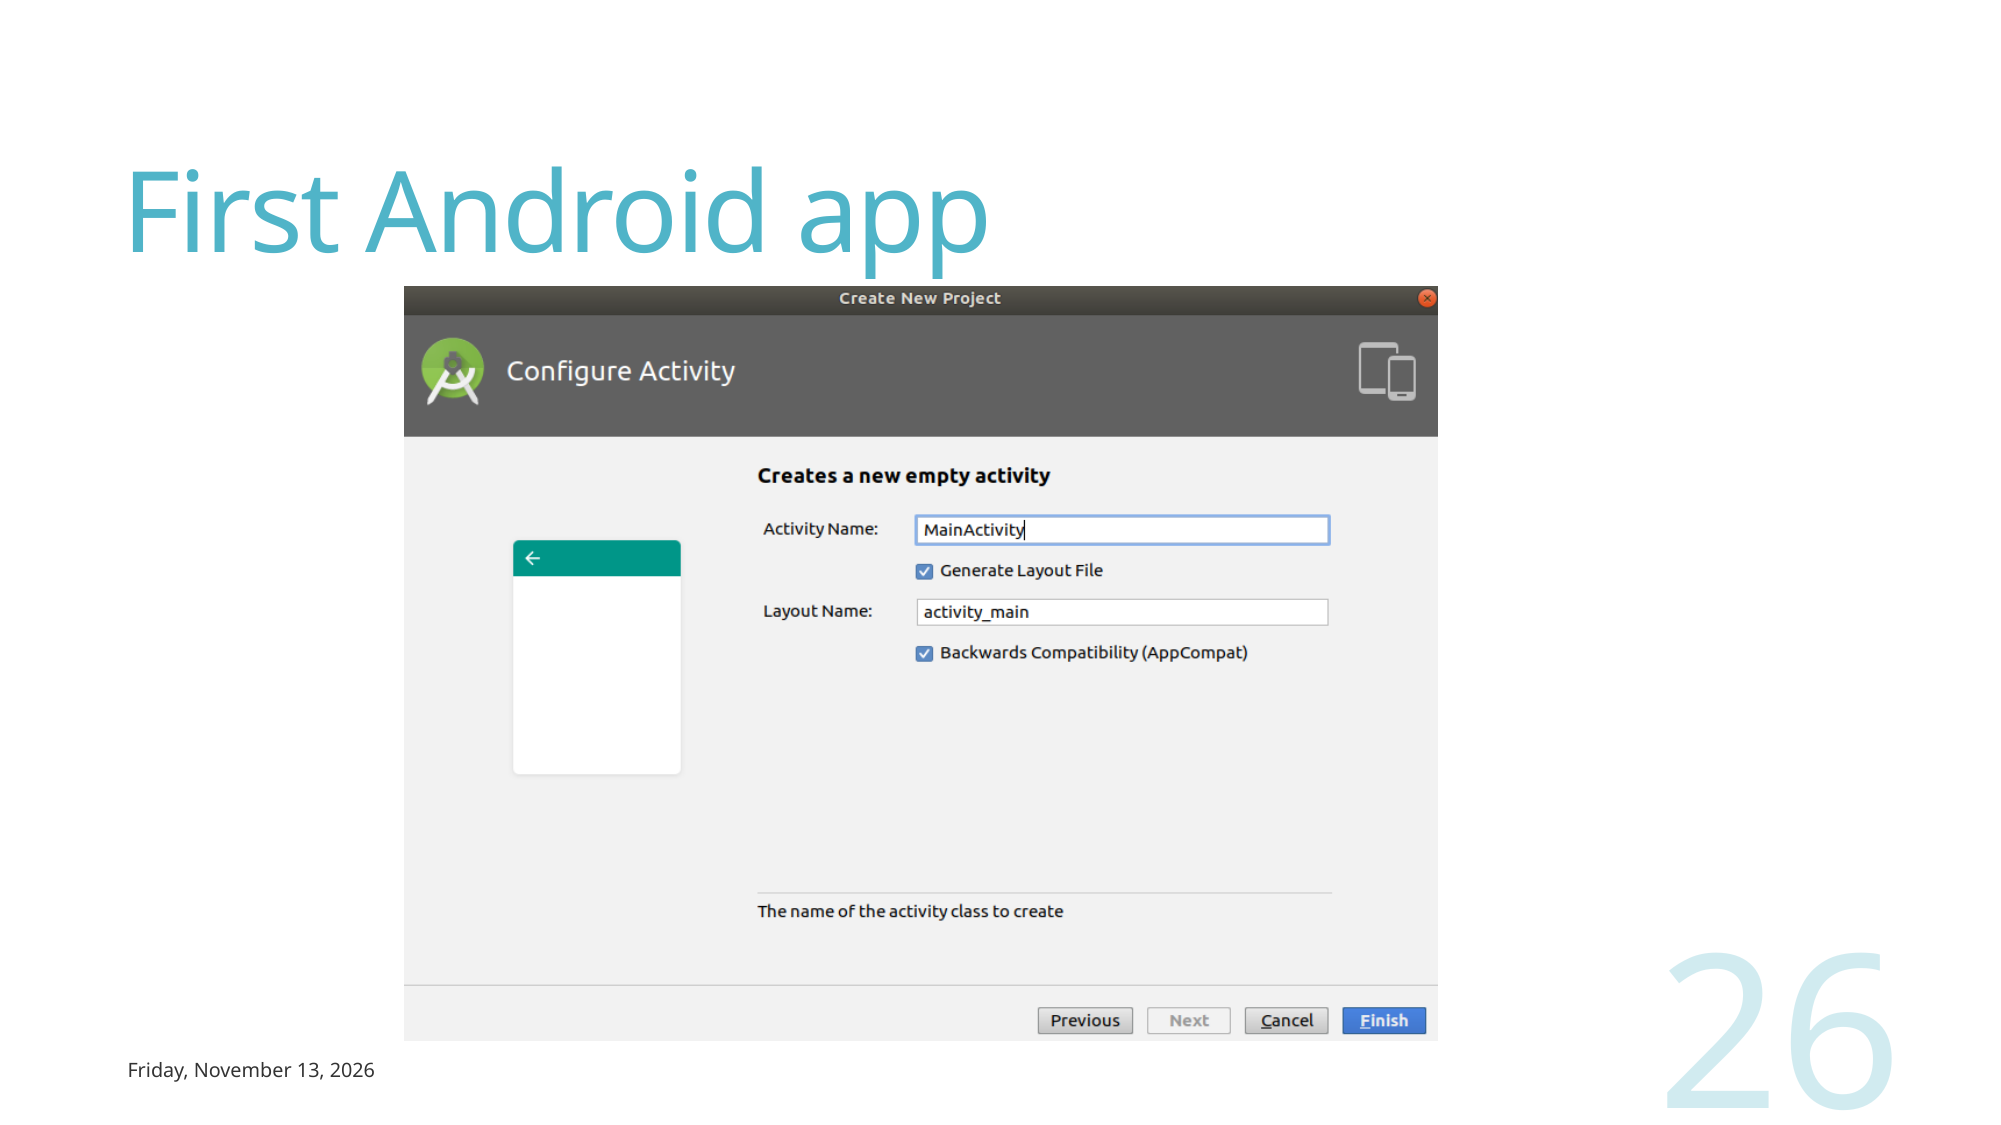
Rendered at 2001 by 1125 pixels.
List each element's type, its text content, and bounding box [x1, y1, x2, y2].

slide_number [112, 1051, 788, 1090]
picture [403, 286, 1438, 1041]
title First Android app [107, 81, 1875, 354]
slide_number 26 [1437, 963, 1918, 1125]
